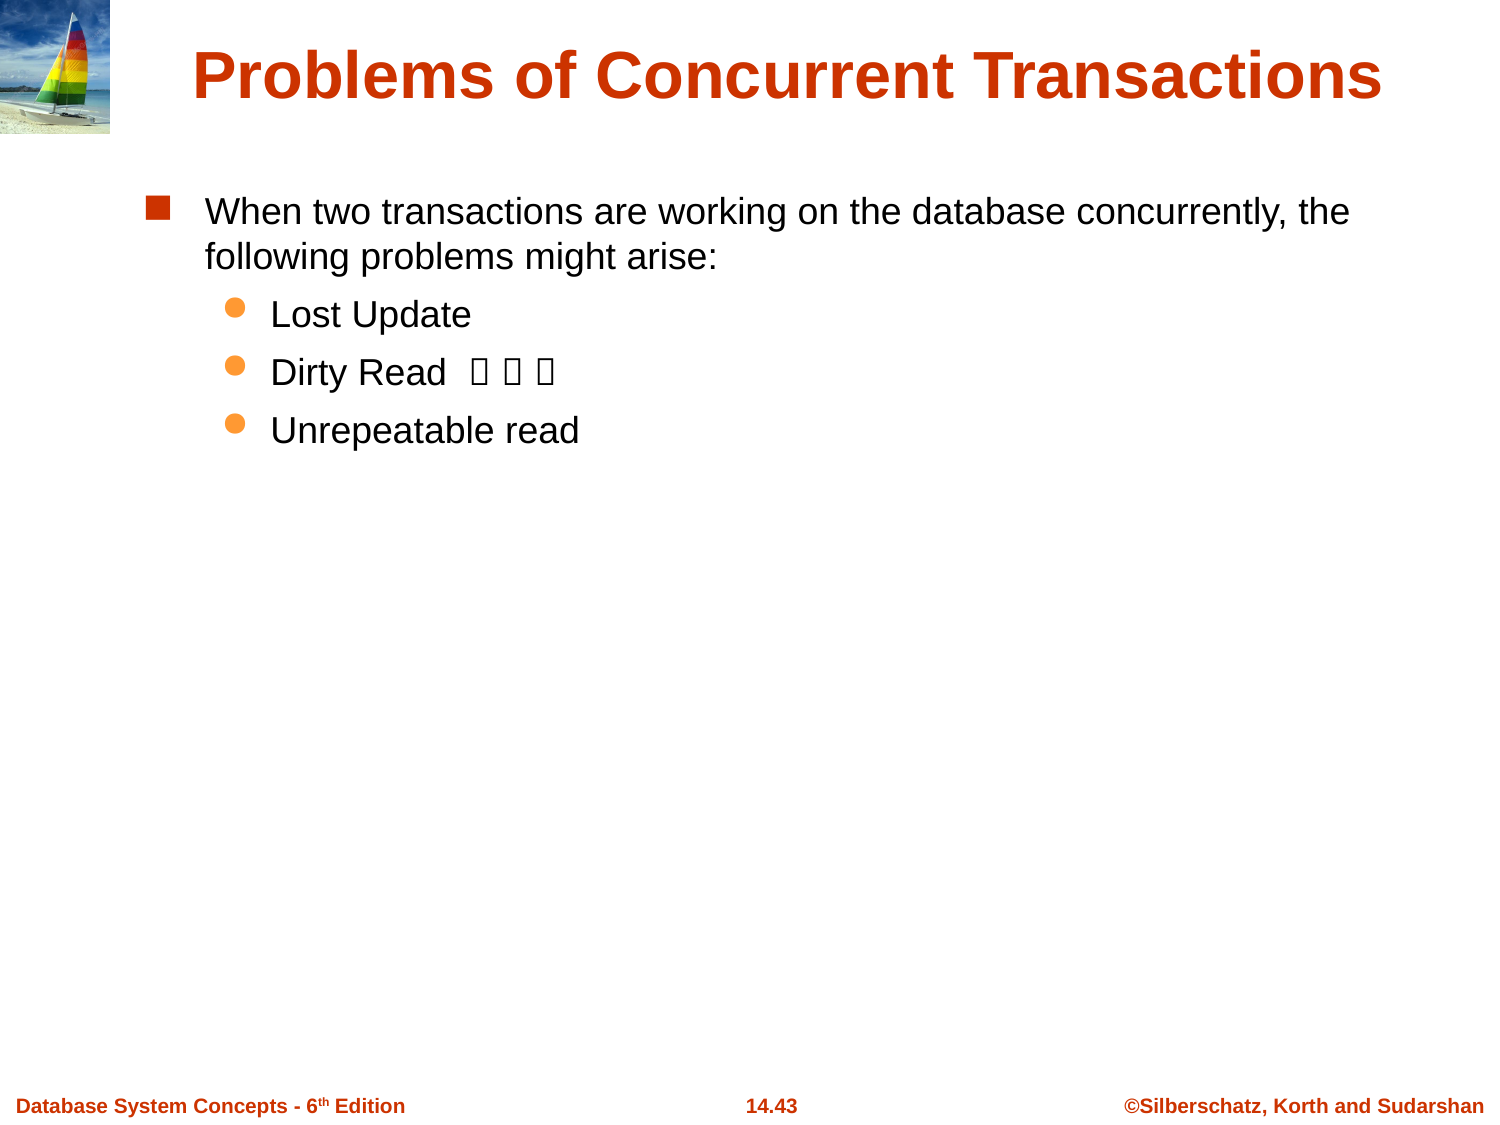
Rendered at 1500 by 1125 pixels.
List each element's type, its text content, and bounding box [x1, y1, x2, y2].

list When two transactions are working on the database concurrently, the following problems might arise: Lost Update Dirty Read    Unrepeatable read [133, 179, 1391, 984]
picture [0, 0, 110, 134]
title Problems of Concurrent Transactions [125, 18, 1452, 120]
